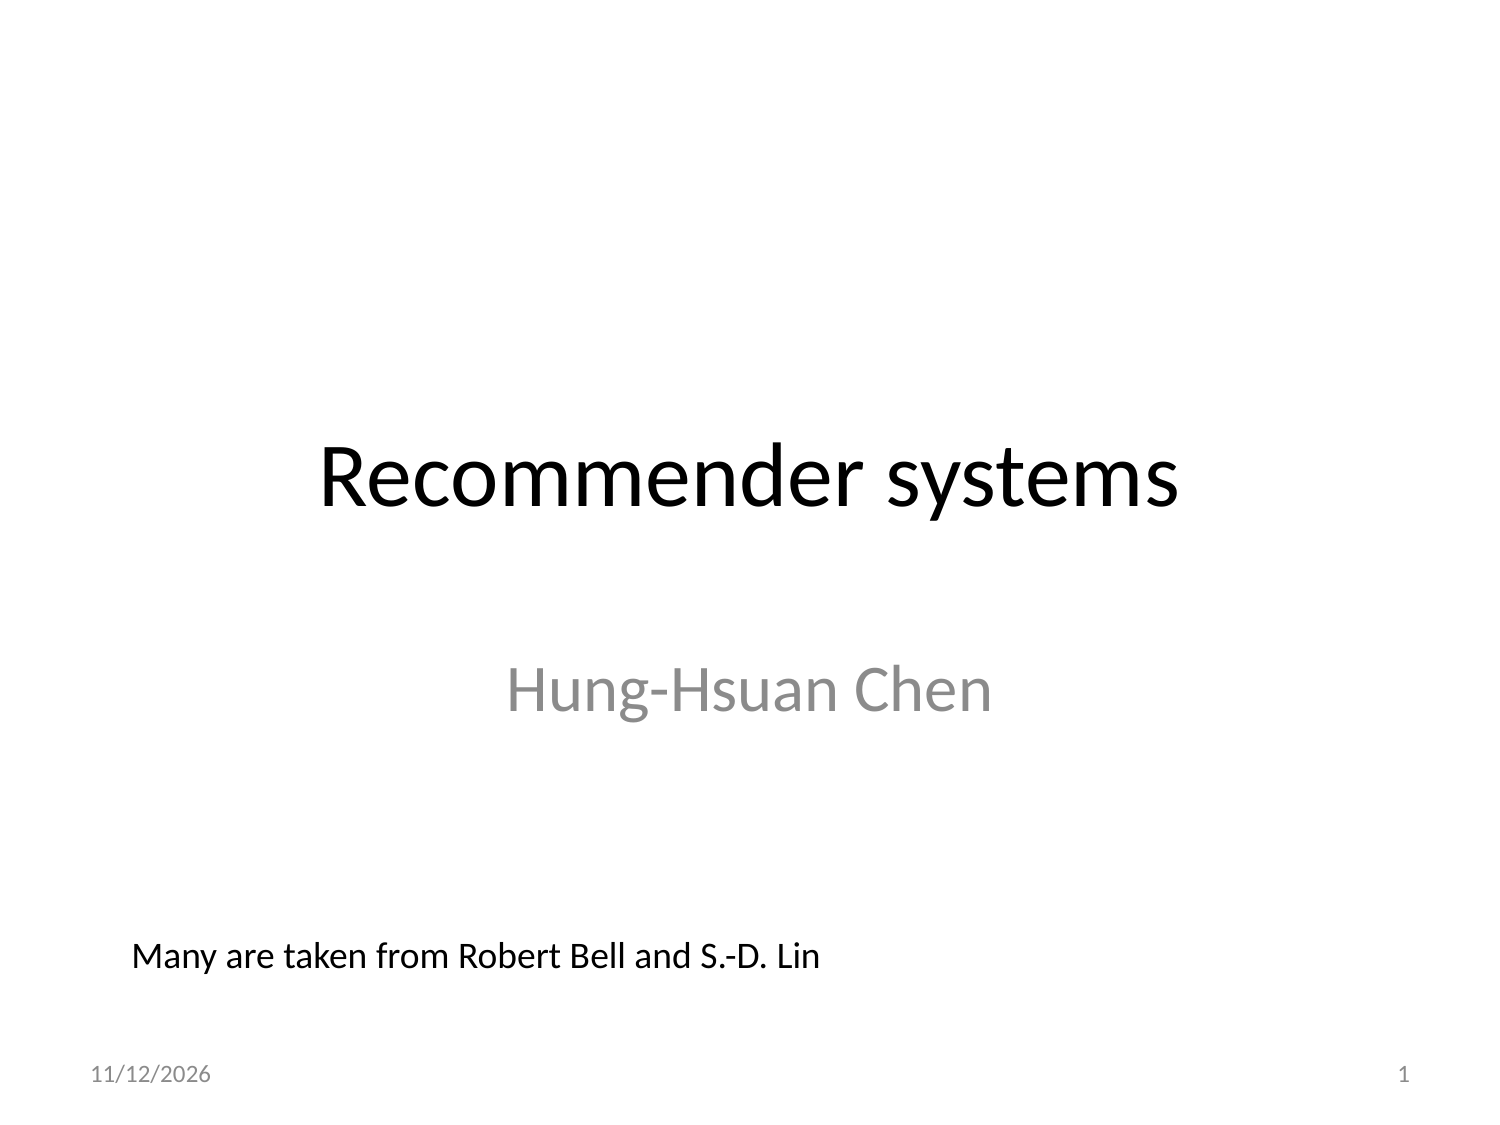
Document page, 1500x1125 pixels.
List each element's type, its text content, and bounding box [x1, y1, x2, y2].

text_box Many are taken from Robert Bell and S.-D. Lin [116, 923, 837, 983]
slide_number 1 [1074, 1042, 1425, 1103]
title Recommender systems [112, 349, 1388, 591]
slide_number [75, 1042, 425, 1103]
subtitle Hung-Hsuan Chen [225, 637, 1275, 925]
